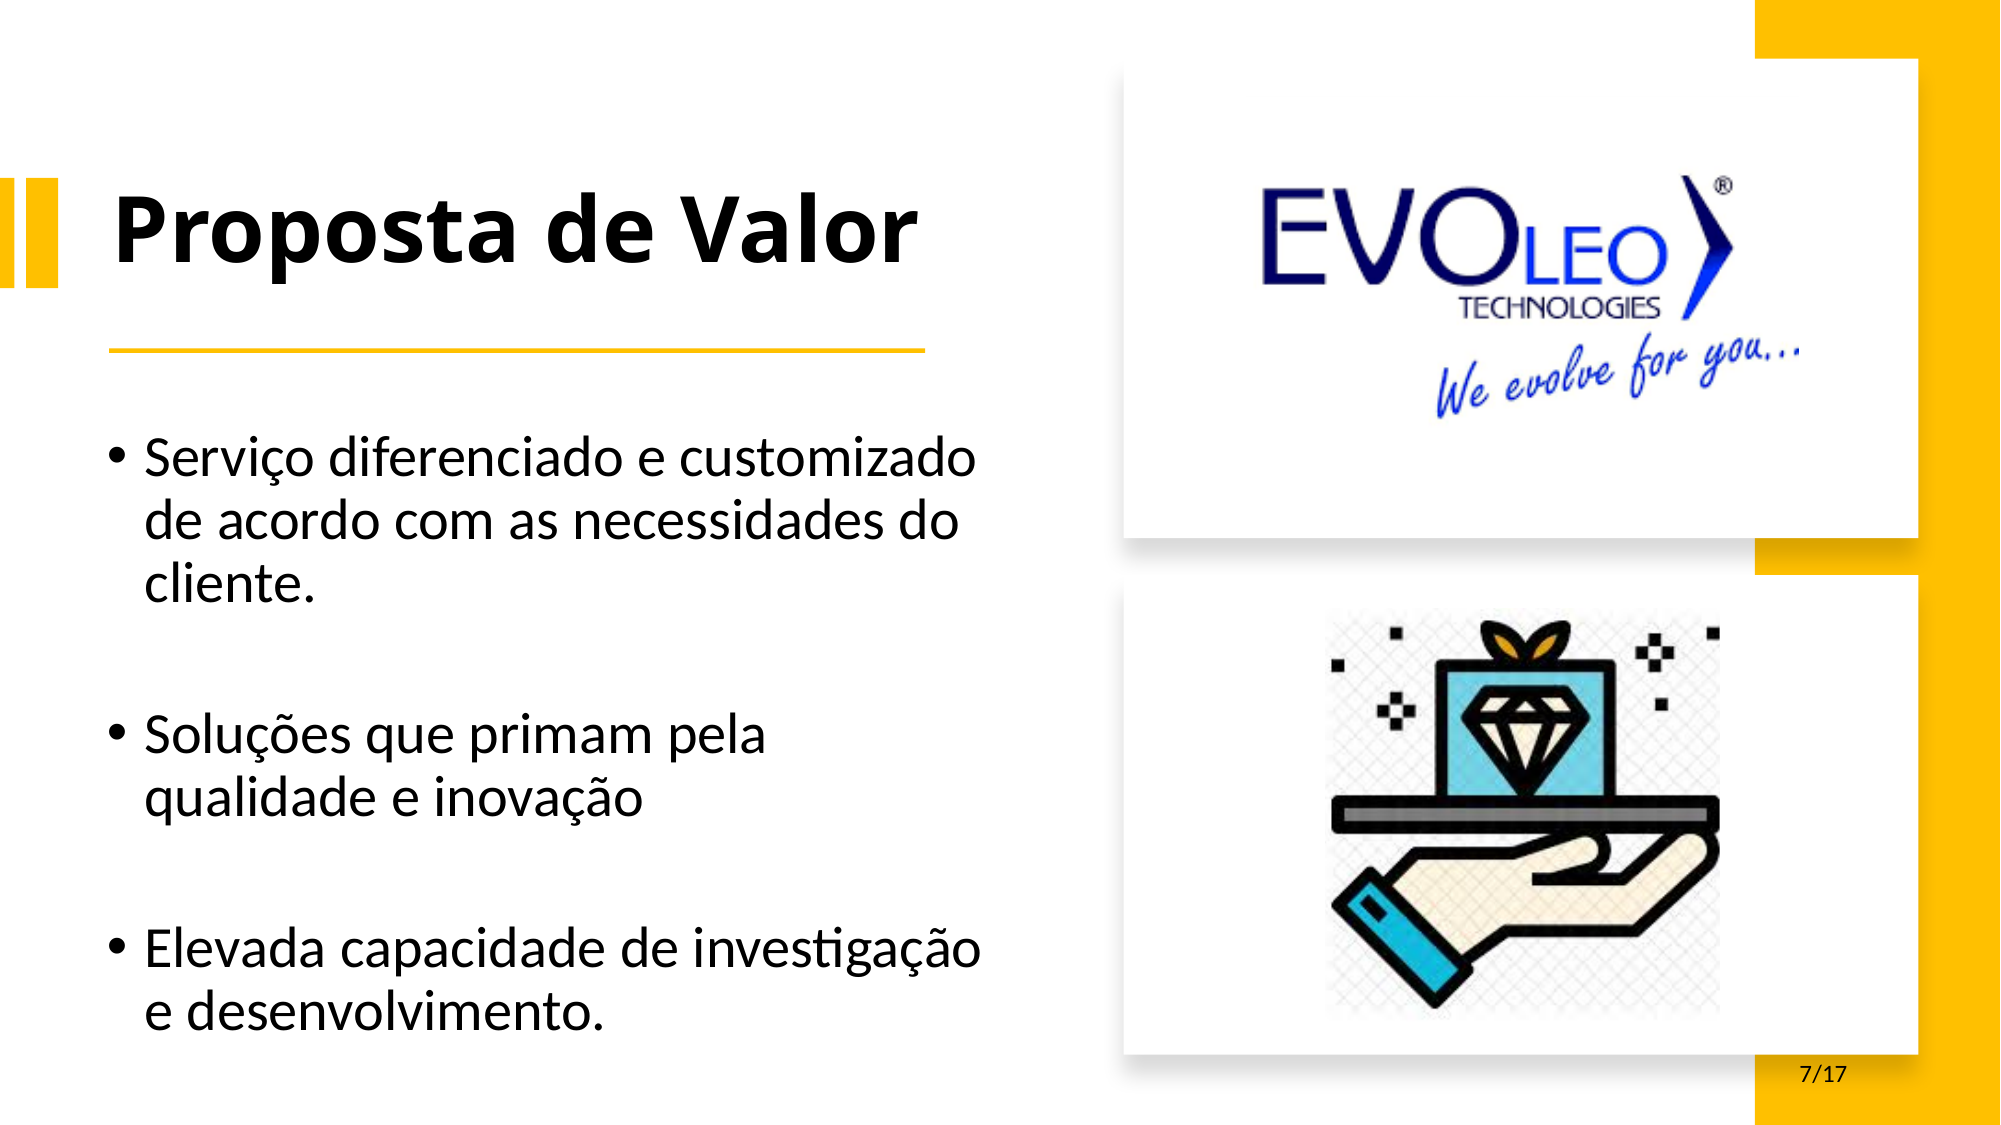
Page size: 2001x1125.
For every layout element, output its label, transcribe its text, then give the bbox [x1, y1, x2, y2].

text_box Proposta de Valor [96, 140, 963, 326]
slide_number 7/17 [1412, 1042, 1863, 1103]
picture [1246, 95, 1799, 509]
text_box [0, 0, 1754, 1125]
text_box [1754, 0, 2000, 1125]
text_box Serviço diferenciado e customizado de acordo com as necessidades do cliente. Soluções que primam pela qualidade e inovação Elevada capacidade de investigação e desenvolvimento. [54, 361, 1000, 1108]
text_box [0, 177, 59, 289]
text_box [1123, 574, 1919, 1056]
text_box [1123, 58, 1919, 539]
text_box [108, 347, 926, 354]
picture [1325, 608, 1720, 1022]
